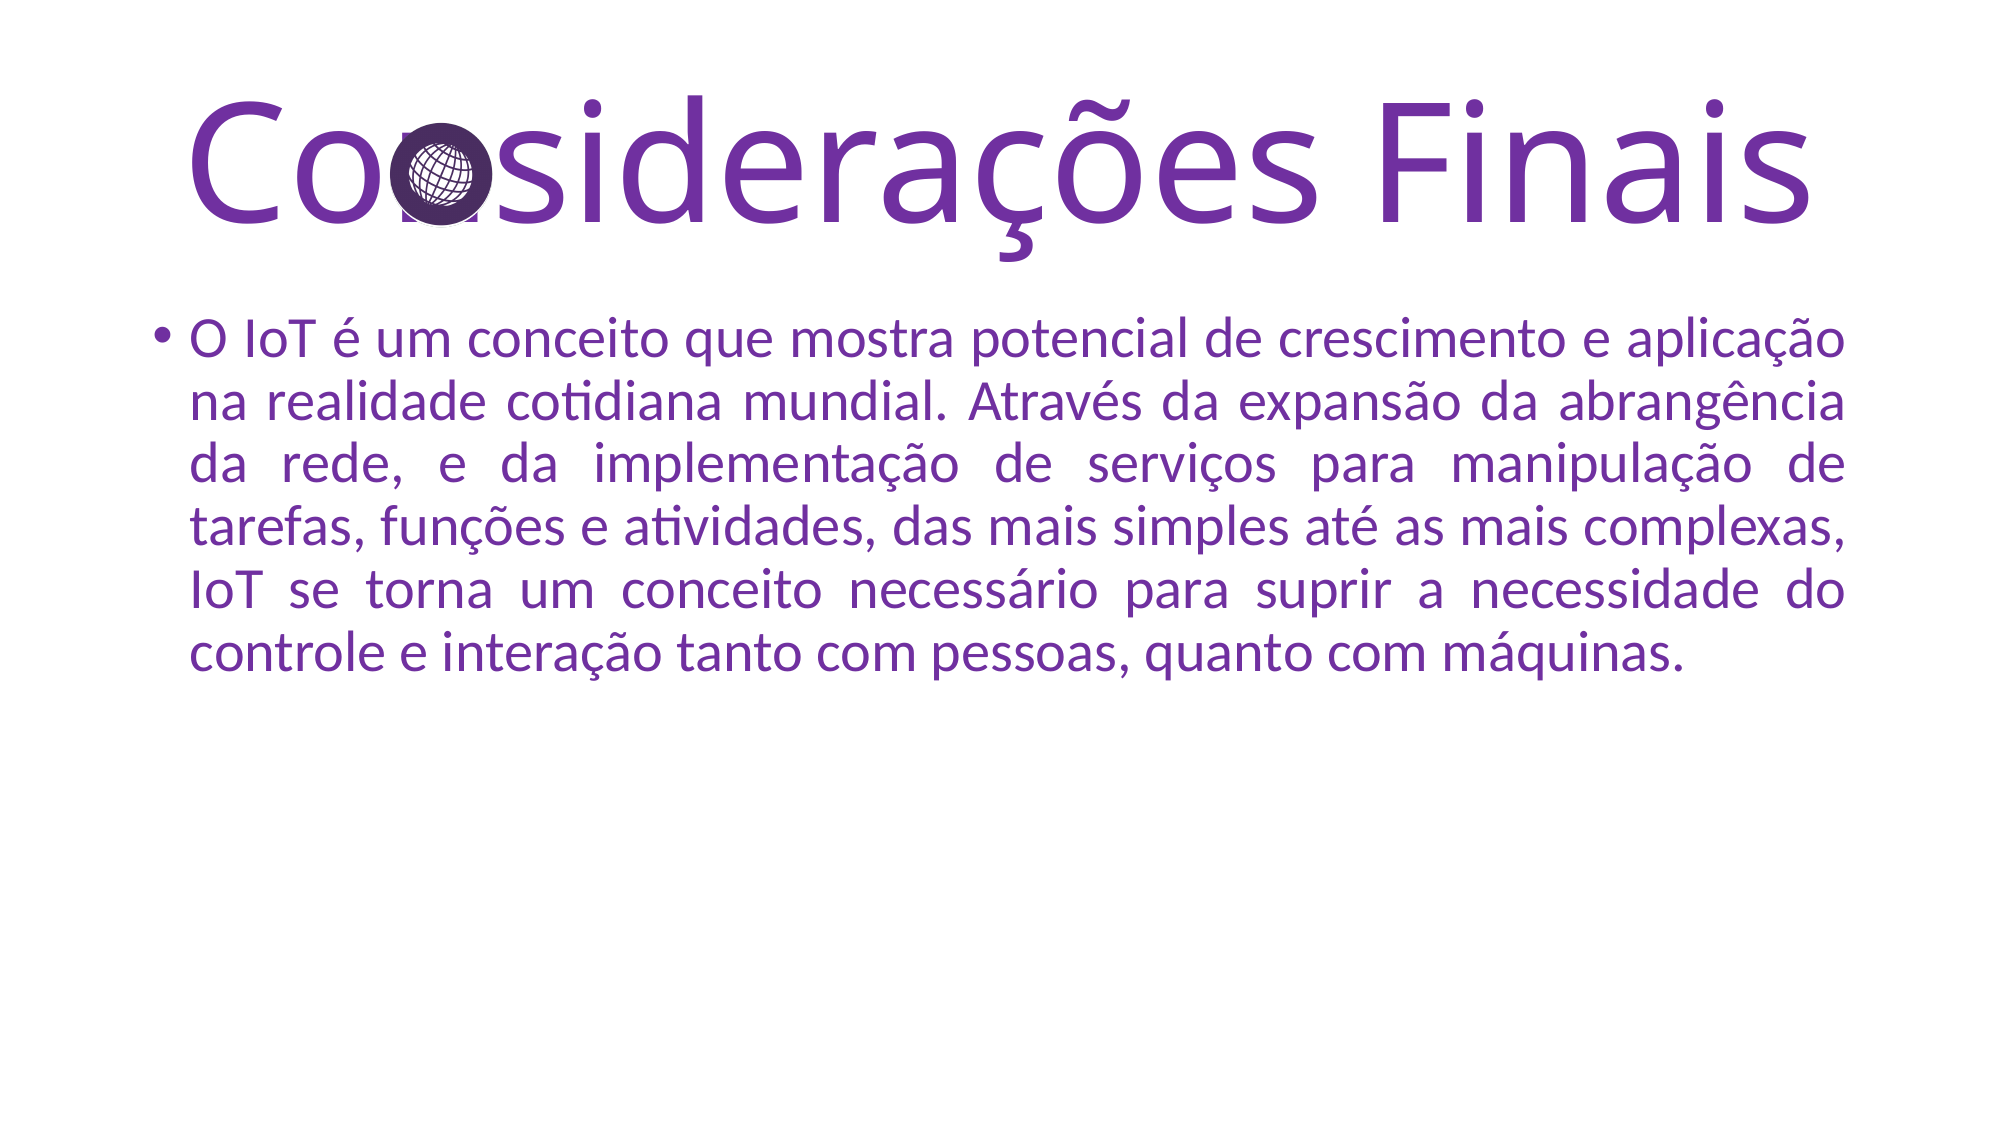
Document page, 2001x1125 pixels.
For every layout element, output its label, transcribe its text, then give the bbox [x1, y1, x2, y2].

picture [384, 118, 498, 232]
title Considerações Finais [137, 59, 1863, 278]
list O IoT é um conceito que mostra potencial de crescimento e aplicação na realidade cotidiana mundial. Através da expansão da abrangência da rede, e da implementação de serviços para manipulação de tarefas, funções e atividades, das mais simples até as mais complexas, IoT se torna um conceito necessário para suprir a necessidade do controle e interação tanto com pessoas, quanto com máquinas. [137, 299, 1863, 1014]
